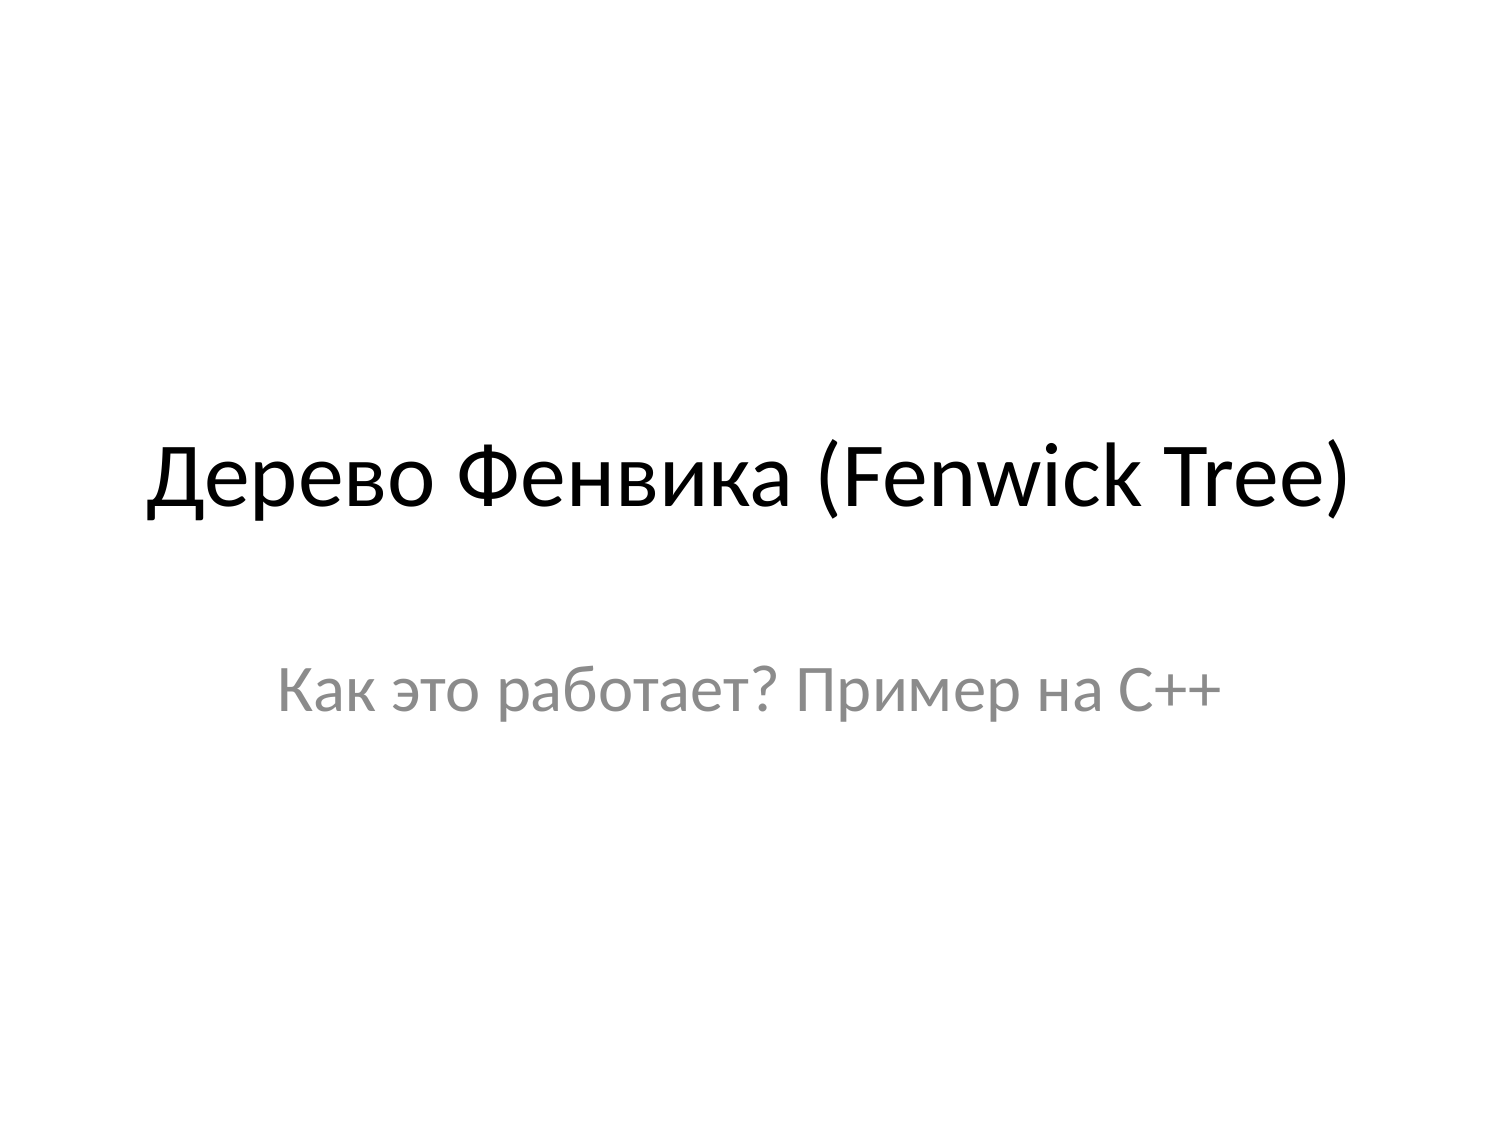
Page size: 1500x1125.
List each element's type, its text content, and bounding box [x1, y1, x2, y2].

title Дерево Фенвика (Fenwick Tree) [112, 349, 1388, 591]
subtitle Как это работает? Пример на C++ [225, 637, 1275, 925]
